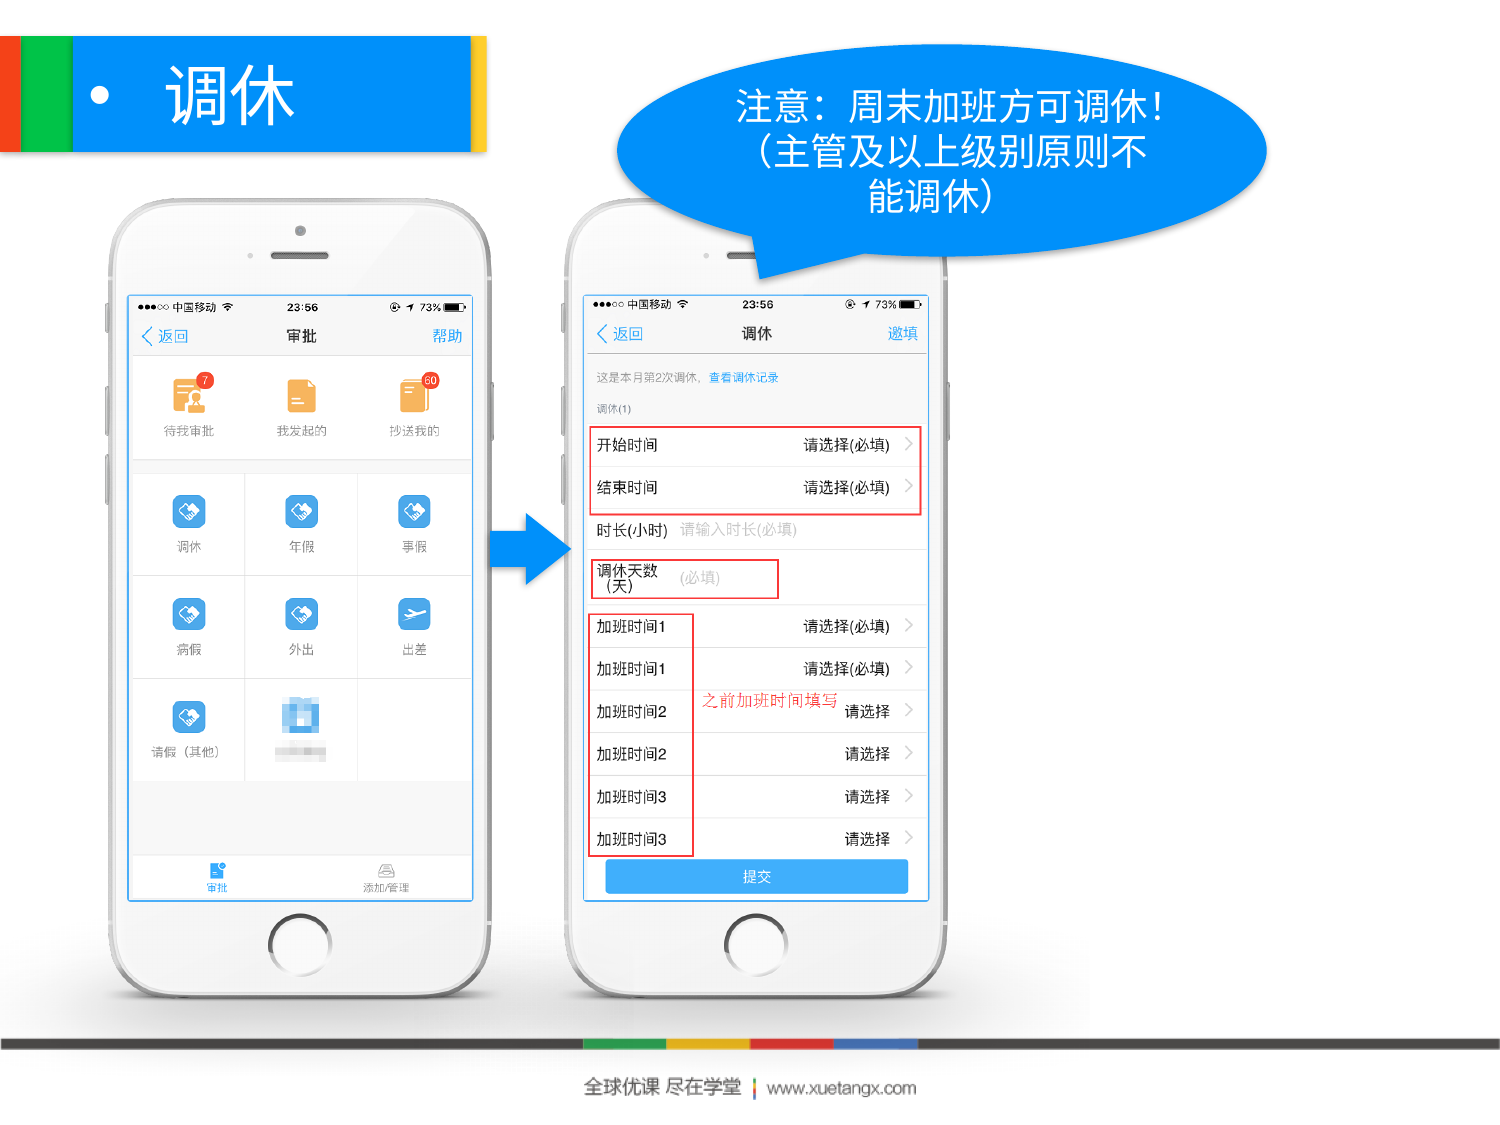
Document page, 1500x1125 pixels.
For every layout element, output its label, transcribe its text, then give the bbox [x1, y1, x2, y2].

text_box 注意：周末加班方可调休！ （主管及以上级别原则不能调休） [616, 43, 1268, 246]
title 调休 [73, 36, 676, 152]
picture [0, 0, 1500, 1125]
text_box [21, 35, 71, 153]
text_box [0, 35, 21, 153]
